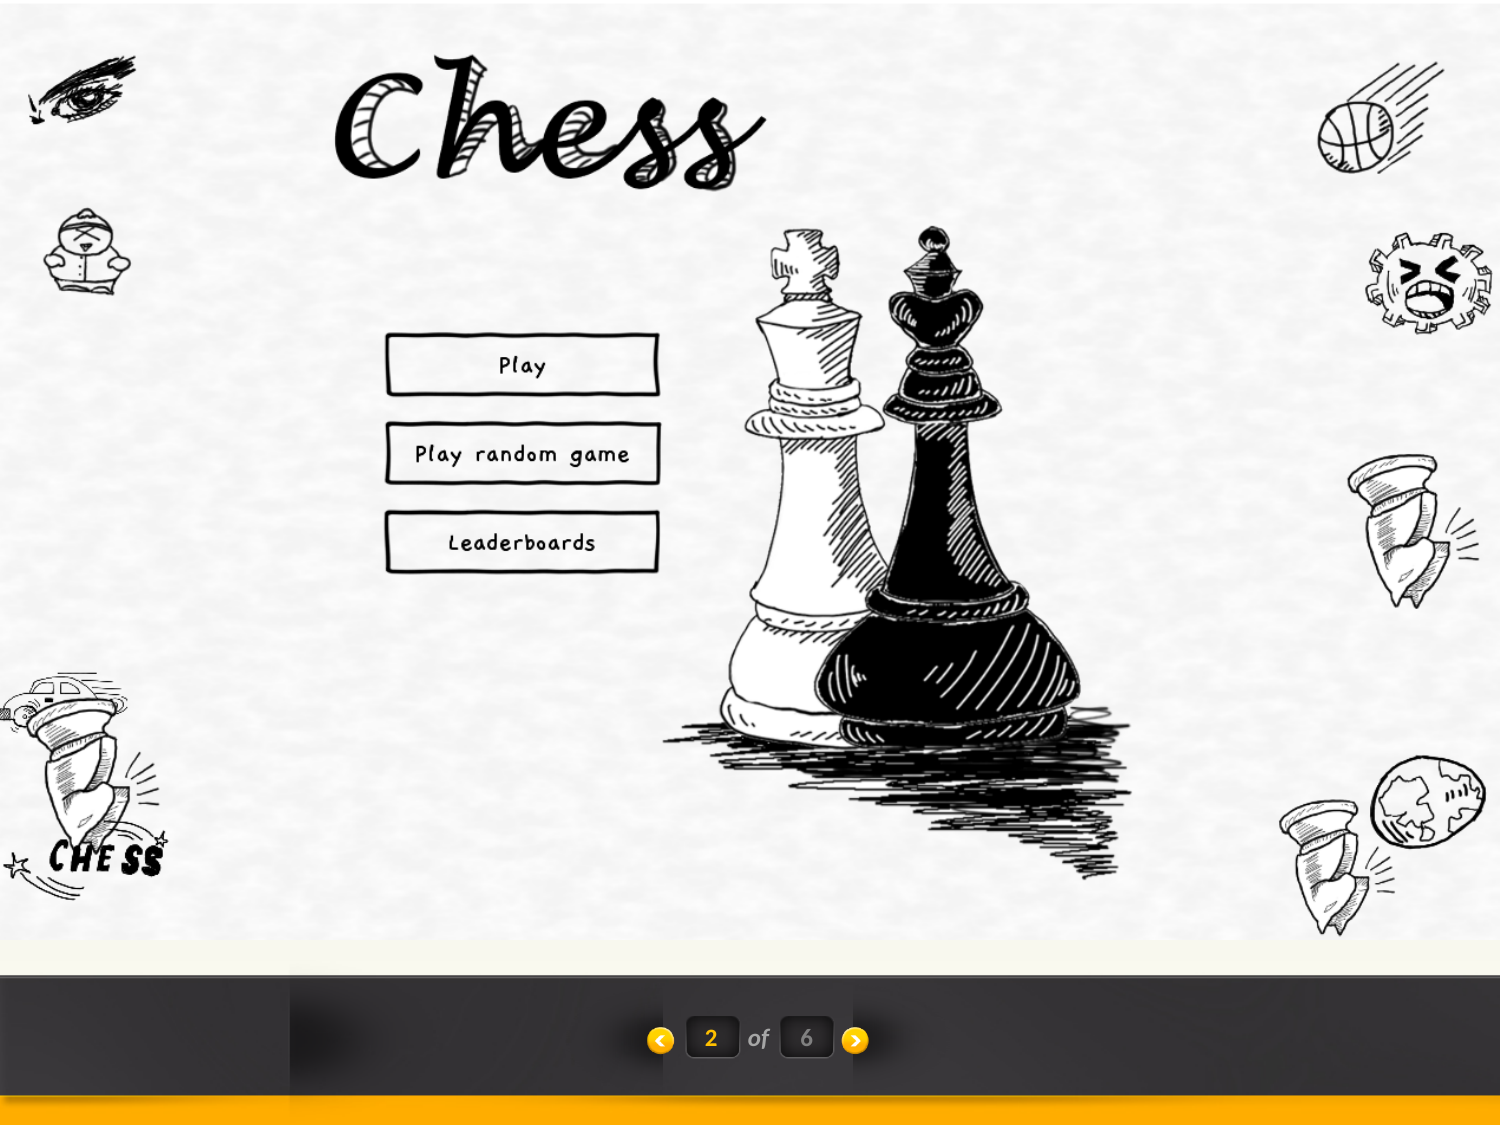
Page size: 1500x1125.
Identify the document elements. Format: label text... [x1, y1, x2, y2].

picture [0, 0, 1500, 1125]
text_box of [747, 1014, 773, 1059]
